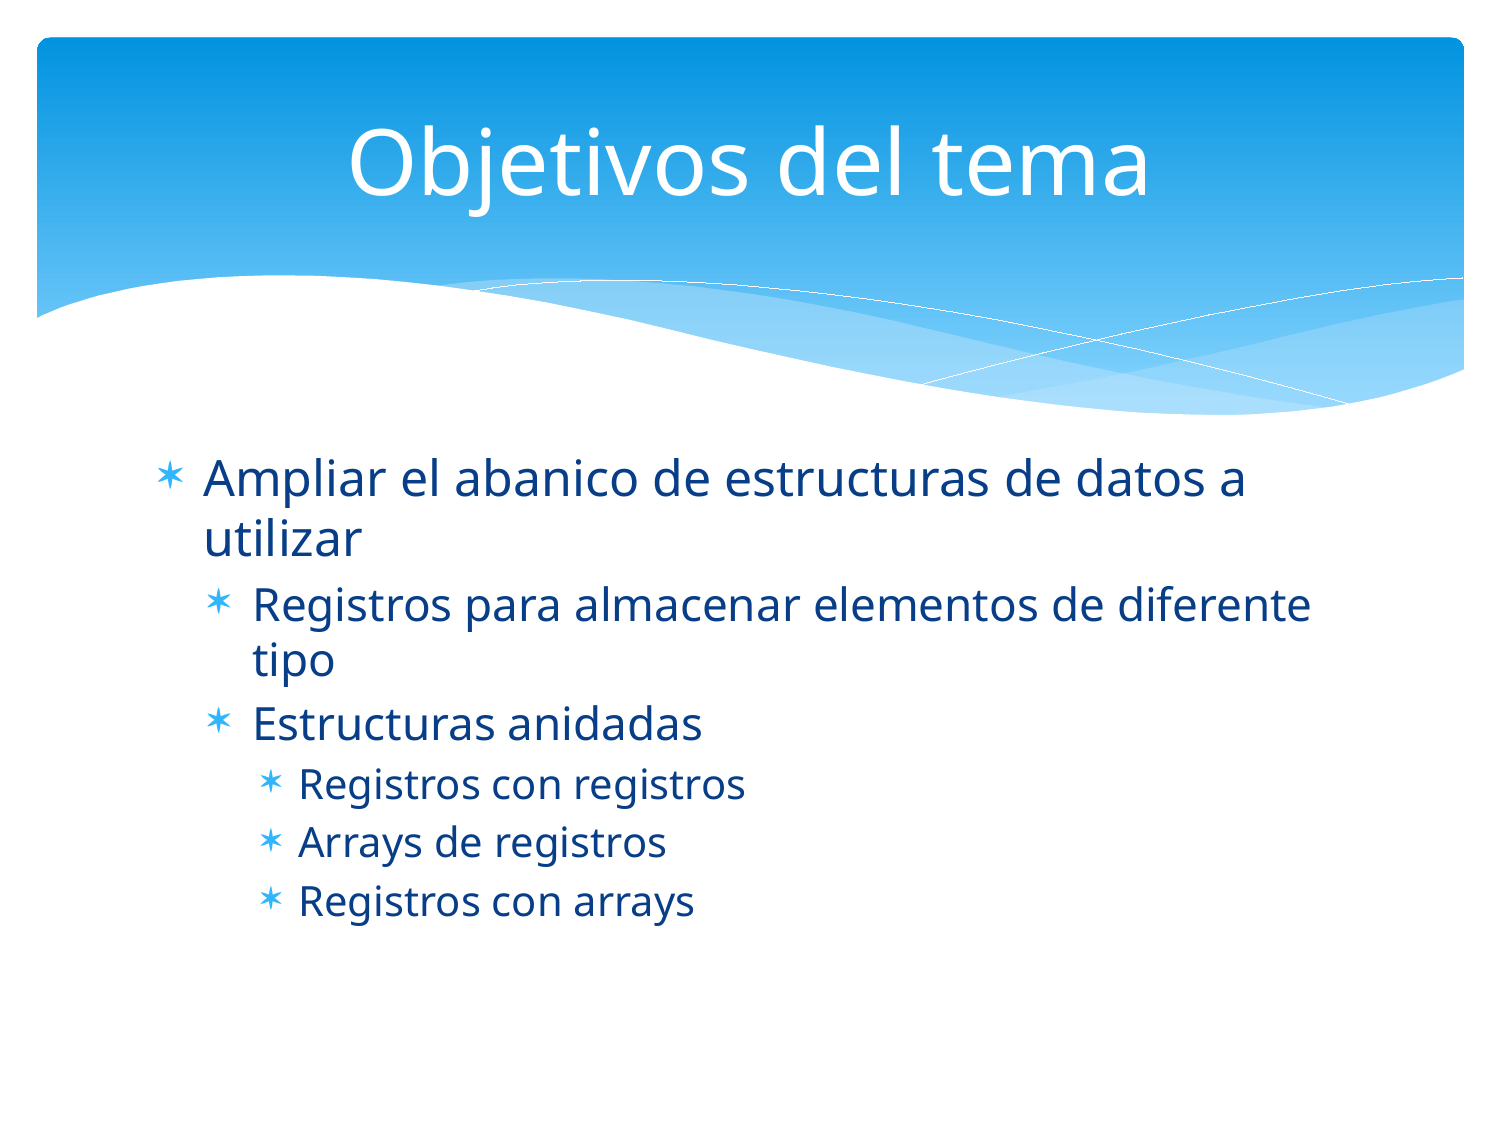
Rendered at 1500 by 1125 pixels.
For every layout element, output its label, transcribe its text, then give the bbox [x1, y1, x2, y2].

title Objetivos del tema [75, 55, 1425, 261]
list Ampliar el abanico de estructuras de datos a utilizar Registros para almacenar elementos de diferente tipo Estructuras anidadas Registros con registros Arrays de registros Registros con arrays [143, 438, 1359, 1005]
